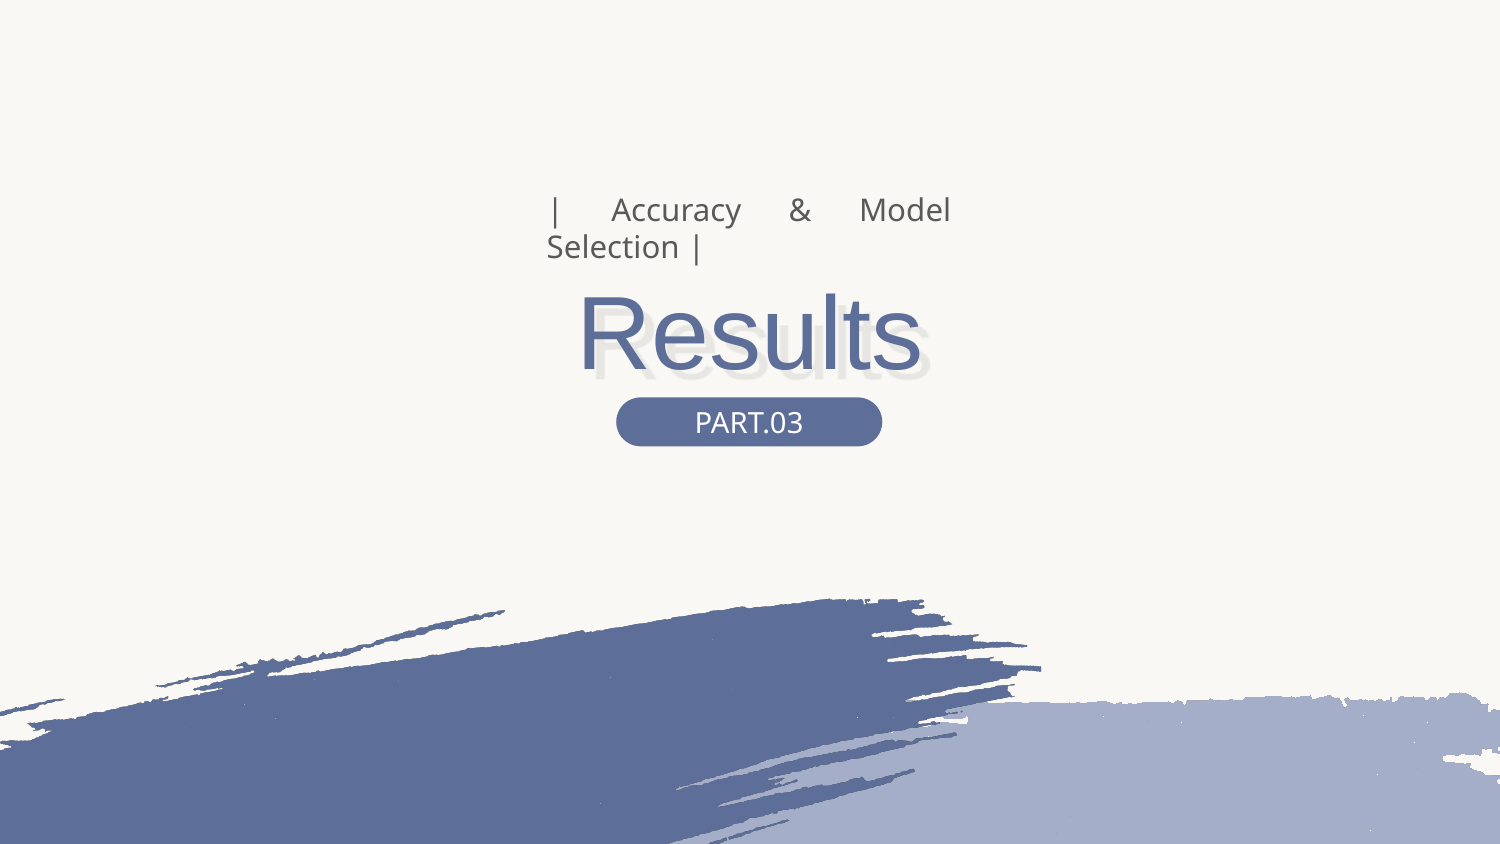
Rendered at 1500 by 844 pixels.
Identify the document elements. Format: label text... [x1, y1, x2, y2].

text_box | Accuracy & Model Selection | [535, 184, 963, 235]
picture [0, 525, 1500, 844]
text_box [615, 397, 883, 447]
text_box Results [391, 235, 1109, 397]
